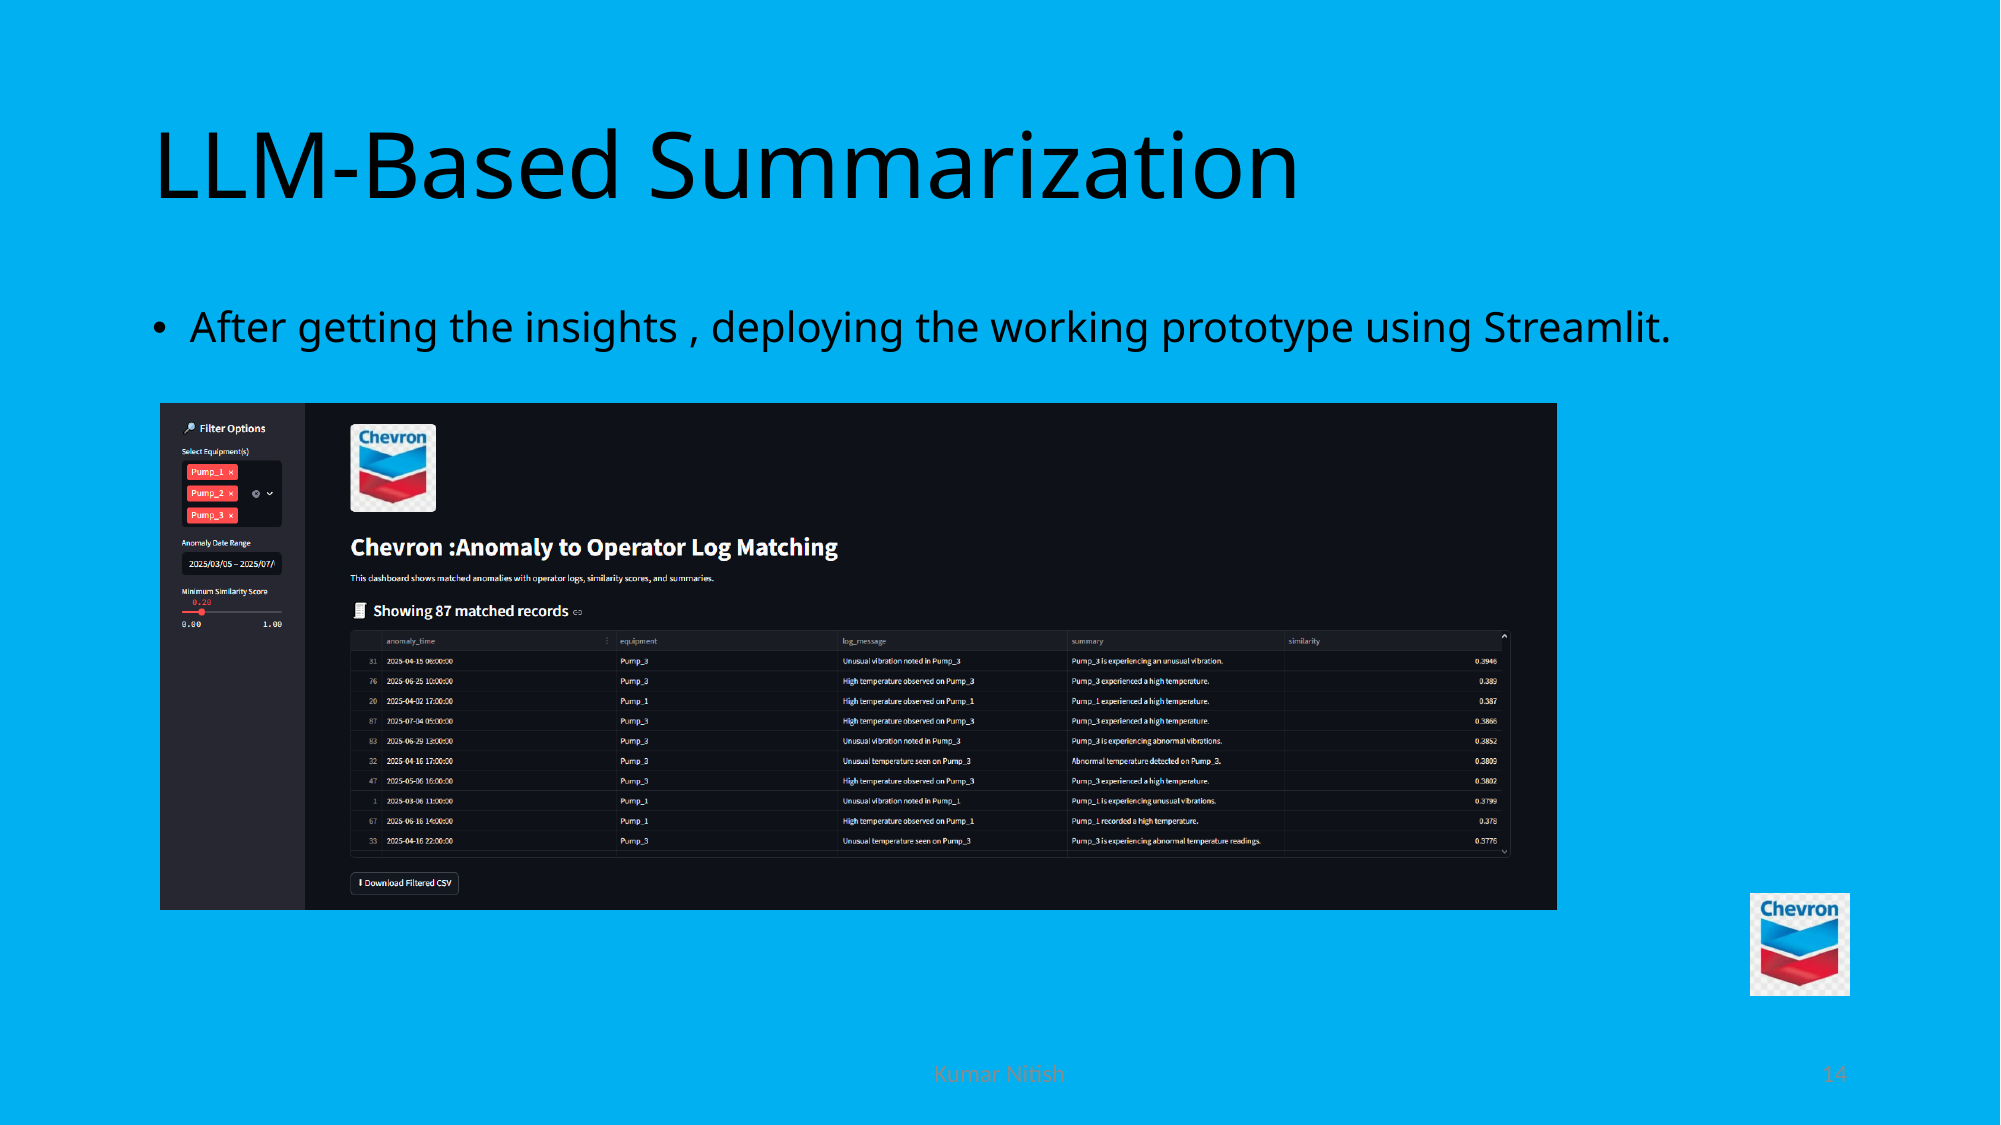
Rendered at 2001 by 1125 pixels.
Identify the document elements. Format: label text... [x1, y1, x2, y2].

slide_number 14 [1412, 1042, 1863, 1103]
footer Kumar Nitish [662, 1042, 1338, 1103]
picture [161, 404, 1556, 909]
title LLM-Based Summarization [137, 59, 1863, 278]
list After getting the insights , deploying the working prototype using Streamlit. [137, 299, 1863, 1014]
